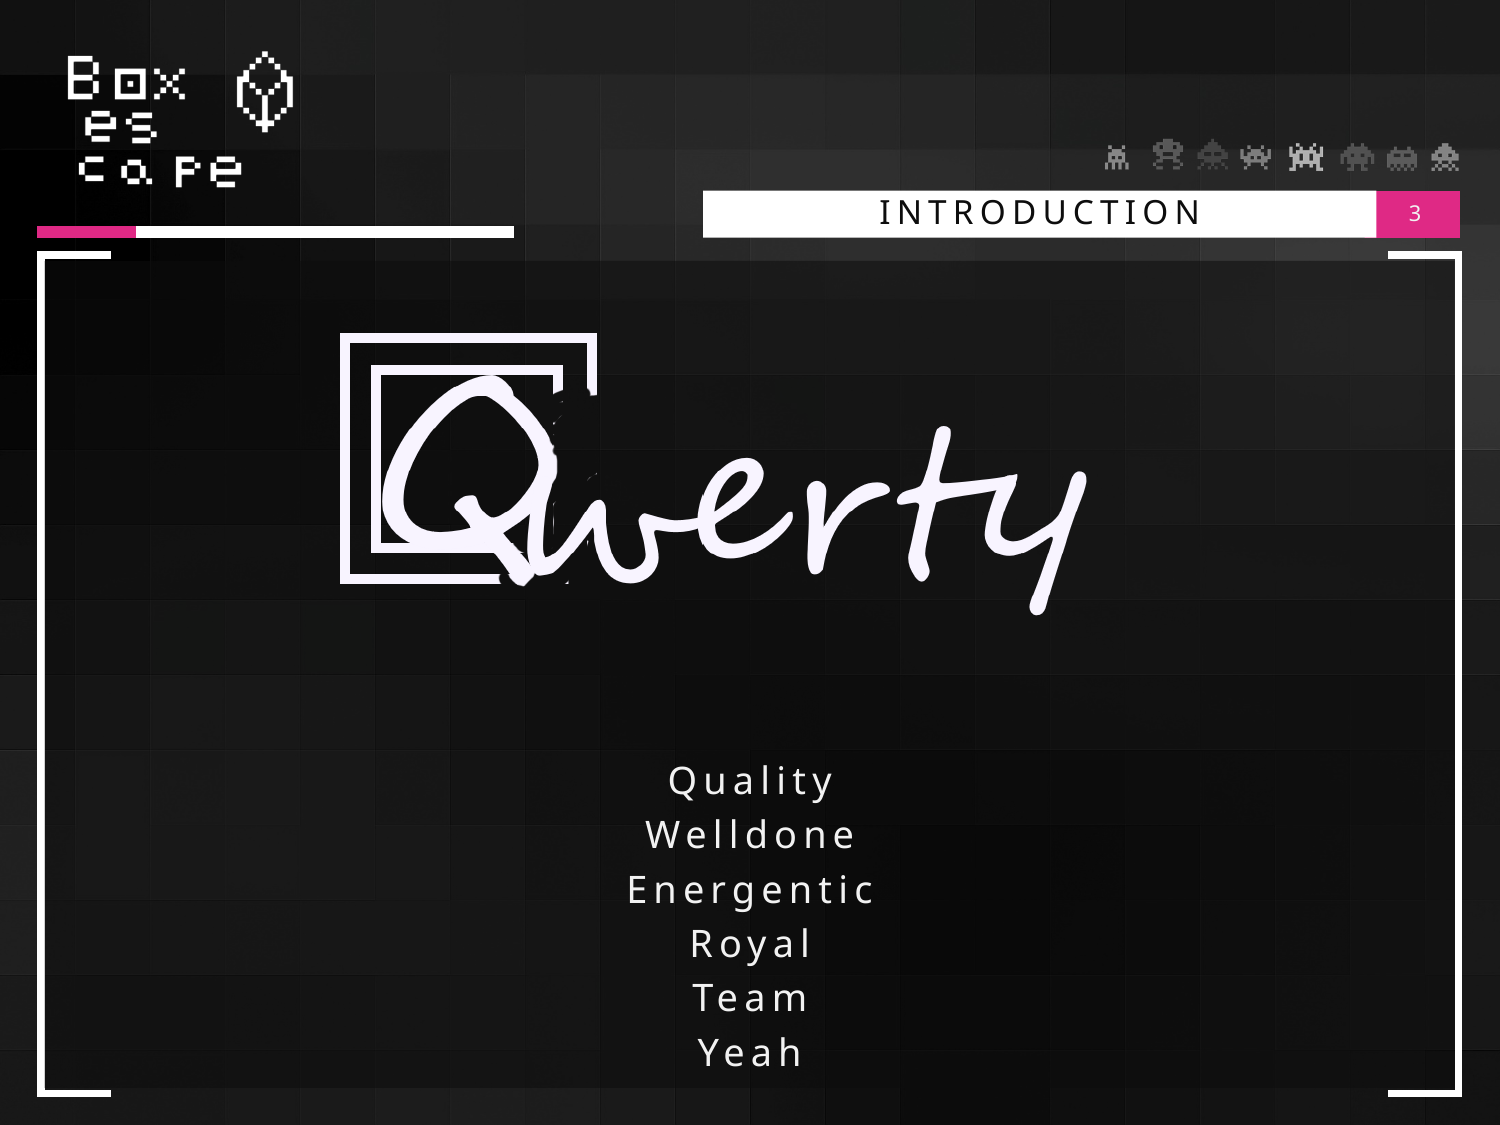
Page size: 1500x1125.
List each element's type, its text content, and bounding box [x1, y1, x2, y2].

picture [0, 0, 1500, 1125]
slide_number 3 [1377, 191, 1460, 238]
list Quality Welldone Energentic Royal Team Yeah [44, 260, 1455, 1088]
list INTRODUCTION [703, 190, 1377, 238]
